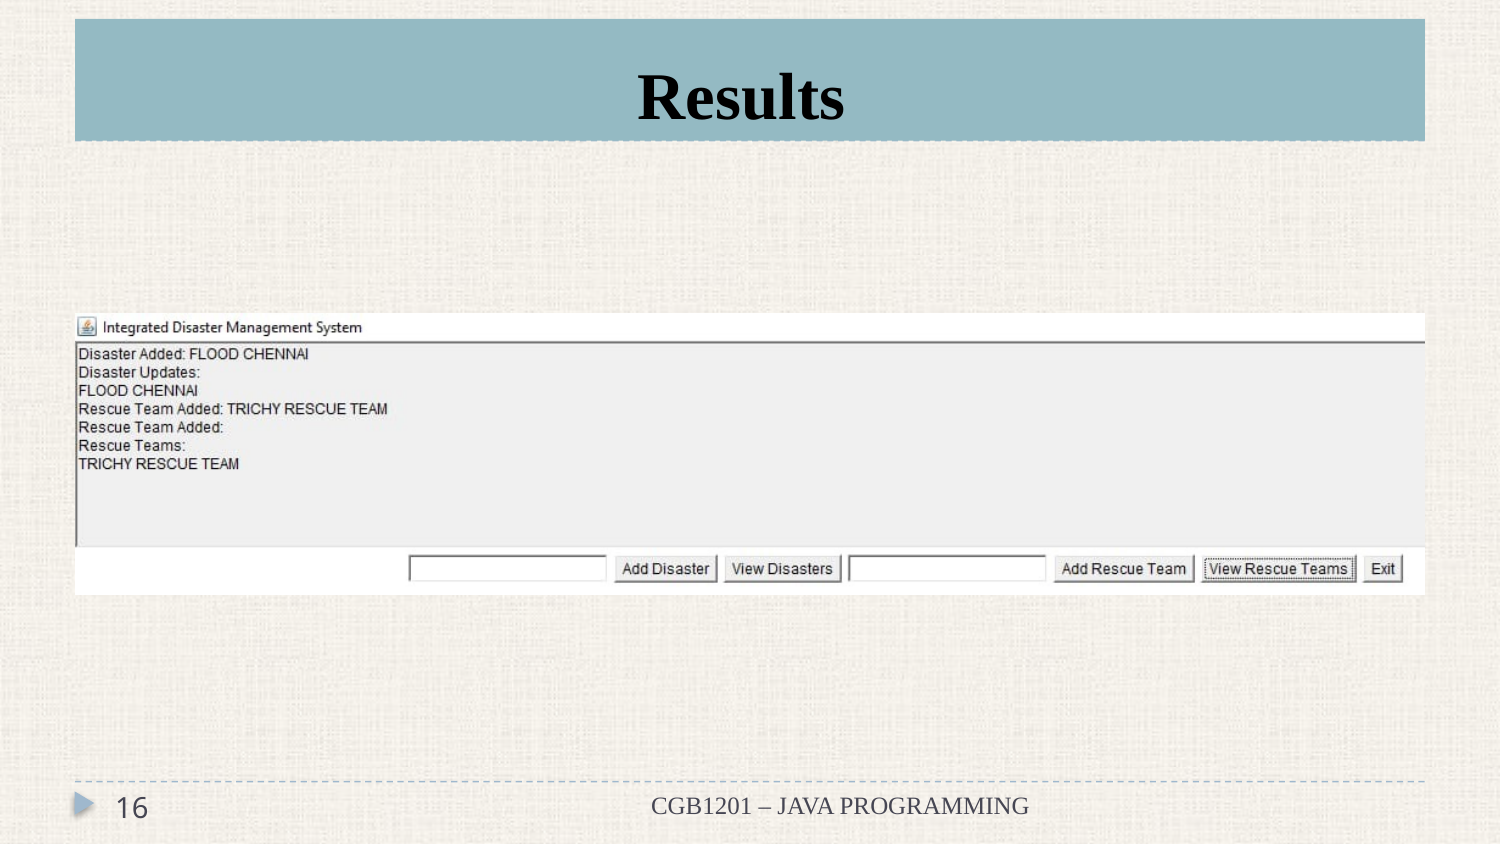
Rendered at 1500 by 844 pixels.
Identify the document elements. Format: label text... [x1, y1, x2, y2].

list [74, 312, 1426, 595]
title Results [75, 18, 1425, 141]
footer CGB1201 – JAVA PROGRAMMING [512, 782, 1175, 844]
slide_number 16 [100, 782, 426, 827]
